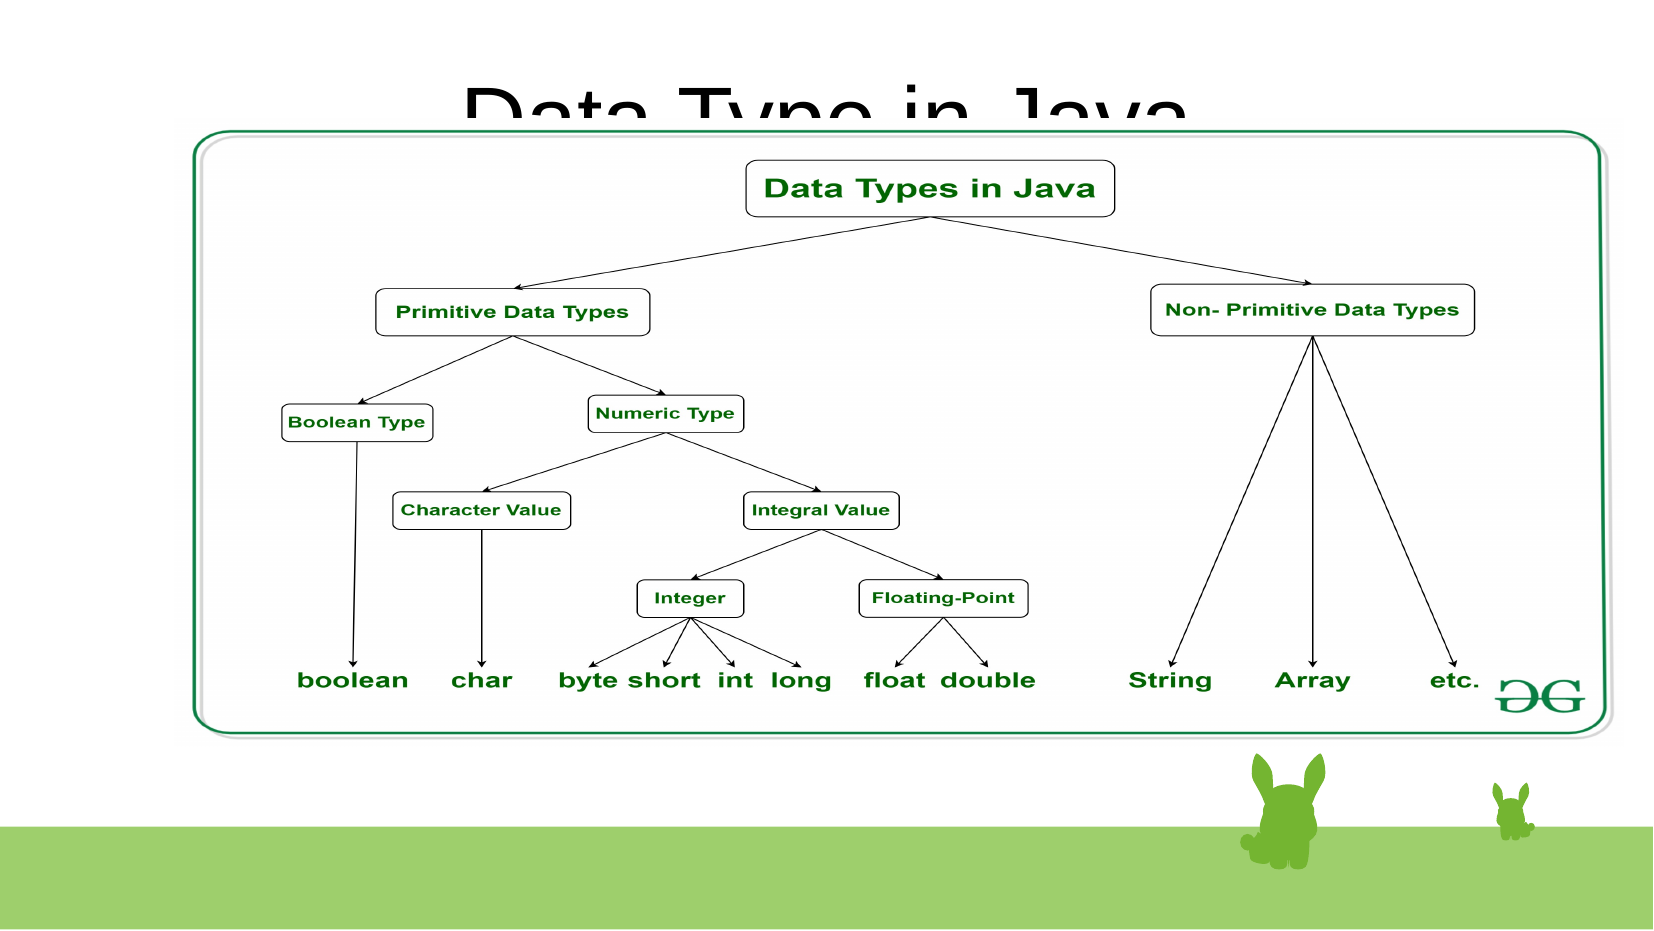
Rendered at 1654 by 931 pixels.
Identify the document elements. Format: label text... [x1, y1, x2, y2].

title Data Type in Java [82, 37, 1571, 193]
picture [174, 117, 1625, 747]
